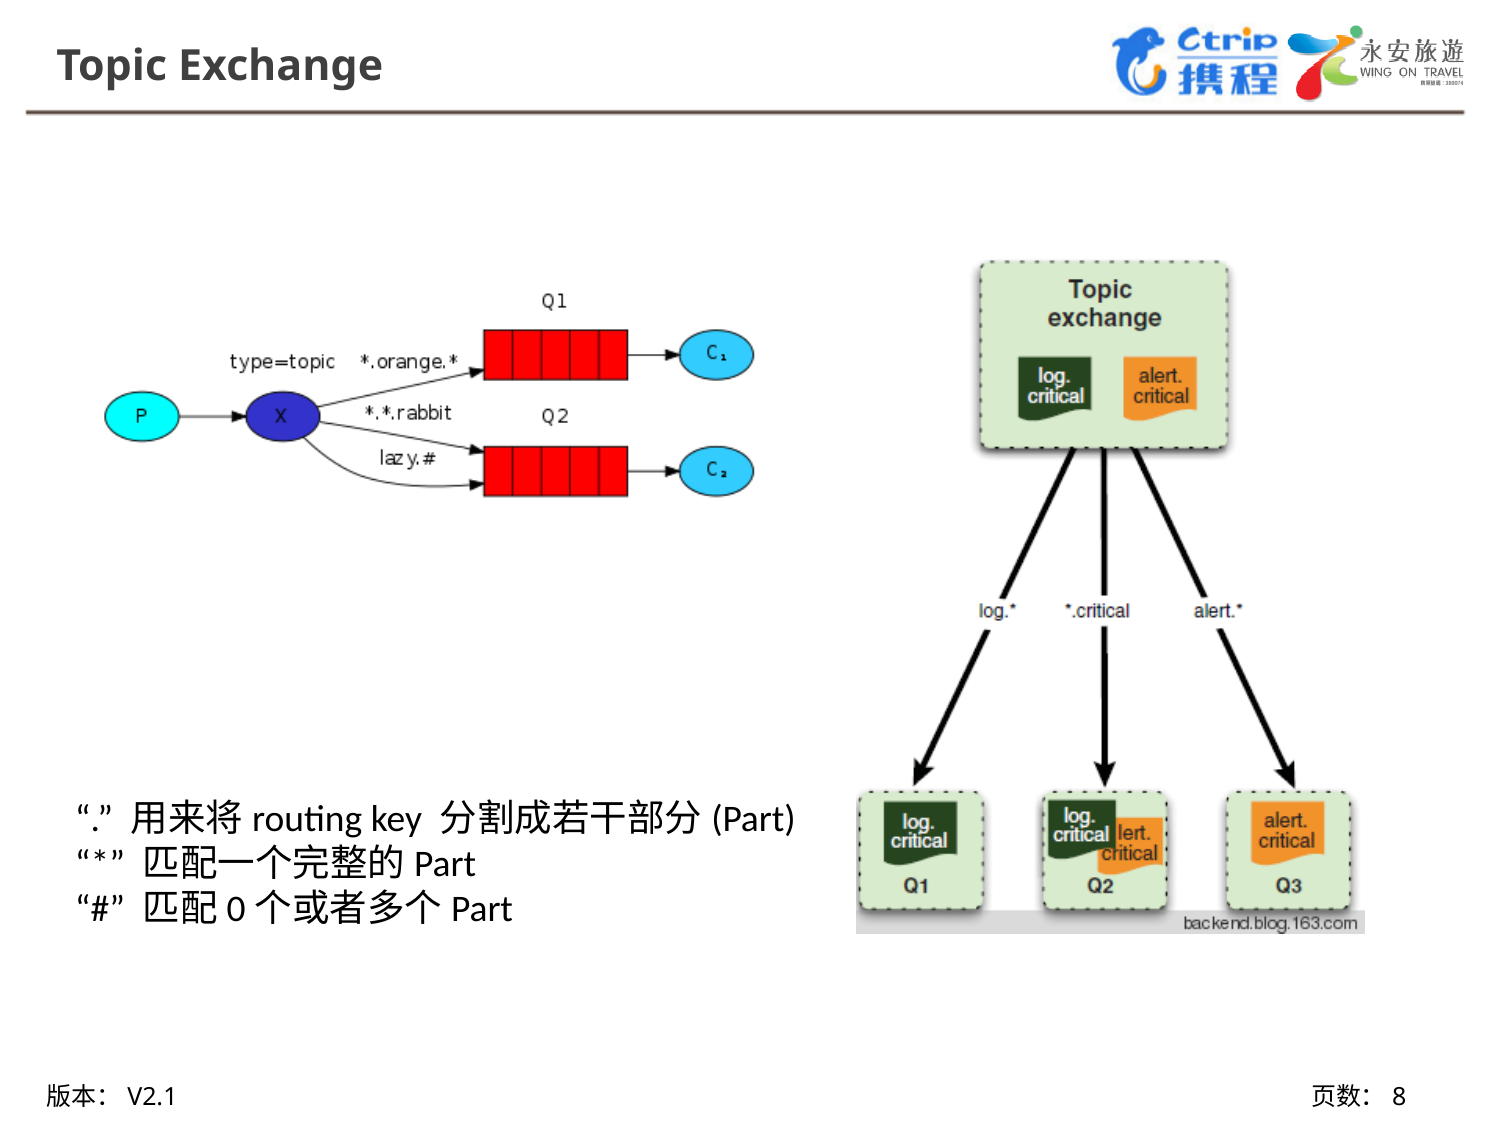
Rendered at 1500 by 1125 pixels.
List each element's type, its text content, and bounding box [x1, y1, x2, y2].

text_box Topic Exchange [41, 29, 926, 97]
picture [856, 231, 1365, 934]
text_box “.” 用来将routing key 分割成若干部分(Part) “*” 匹配一个完整的Part “#” 匹配0个或者多个Part [60, 786, 811, 982]
picture [11, 7, 1483, 125]
picture [100, 268, 759, 536]
